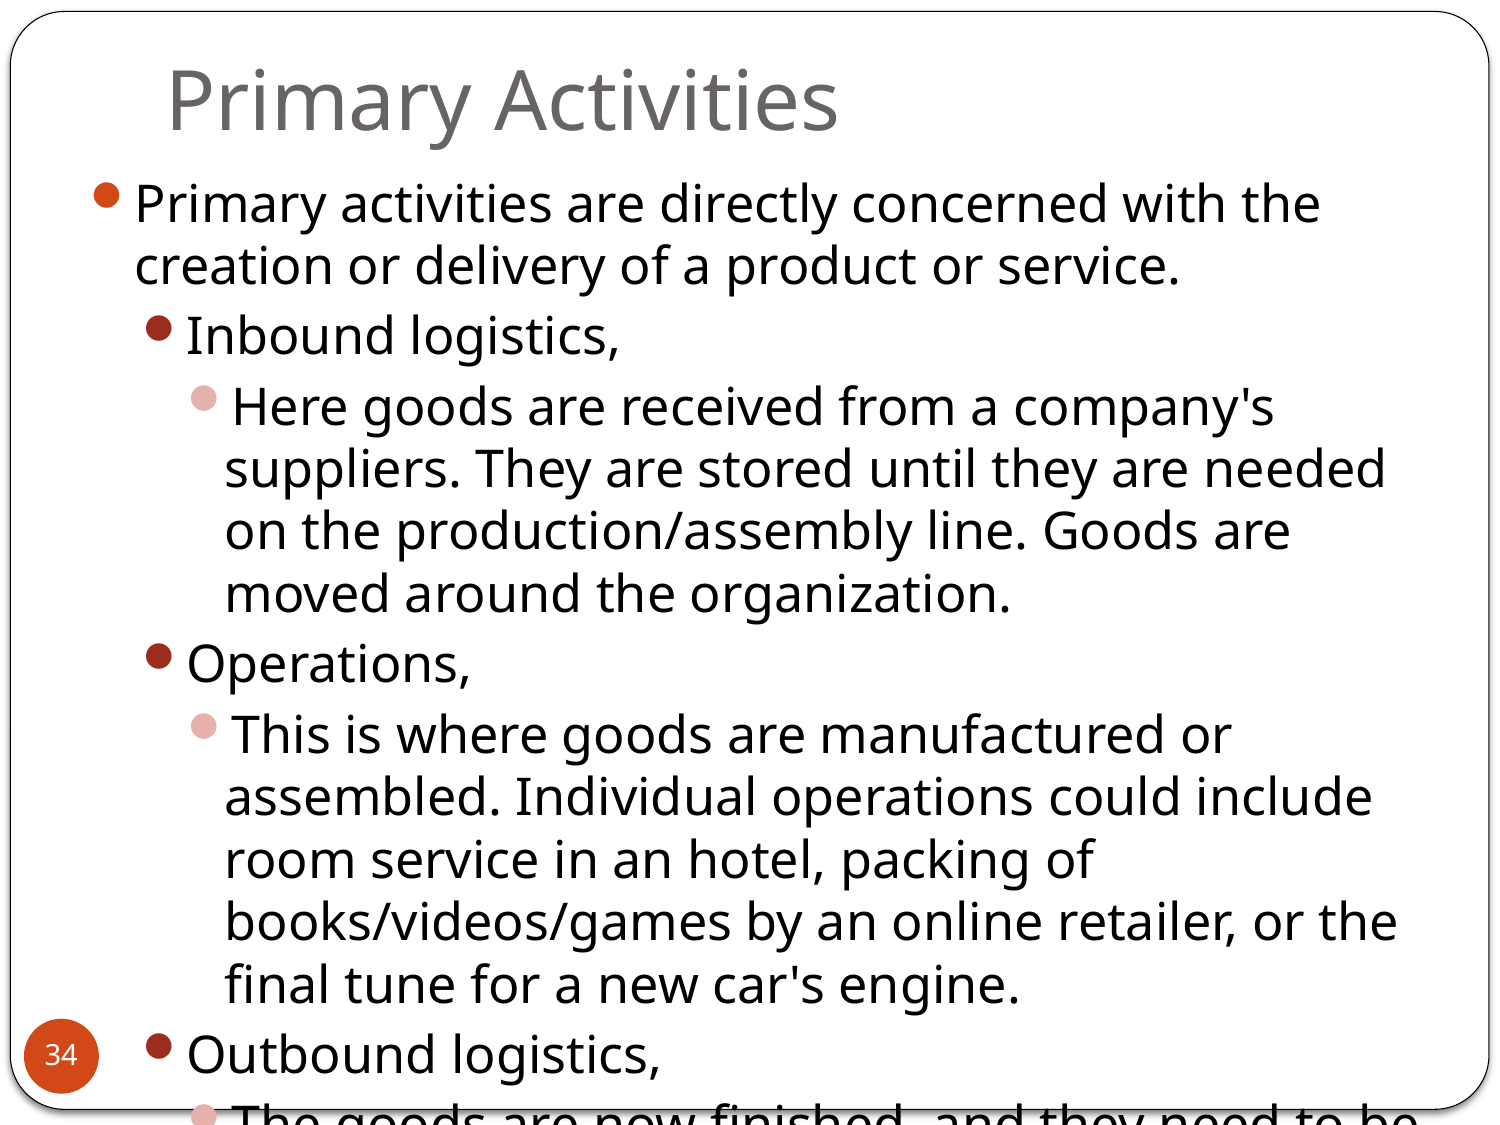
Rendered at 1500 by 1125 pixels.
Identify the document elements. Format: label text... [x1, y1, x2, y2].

slide_number 34 [23, 1018, 99, 1094]
title Primary Activities [150, 0, 1425, 162]
list Primary activities are directly concerned with the creation or delivery of a product or service. Inbound logistics, Here goods are received from a company's suppliers. They are stored until they are needed on the production/assembly line. Goods are moved around the organization. Operations, This is where goods are manufactured or assembled. Individual operations could include room service in an hotel, packing of books/videos/games by an online retailer, or the final tune for a new car's engine. Outbound logistics, The goods are now finished, and they need to be sent along the supply chain to wholesalers, retailers or the final consumer. [75, 162, 1438, 913]
